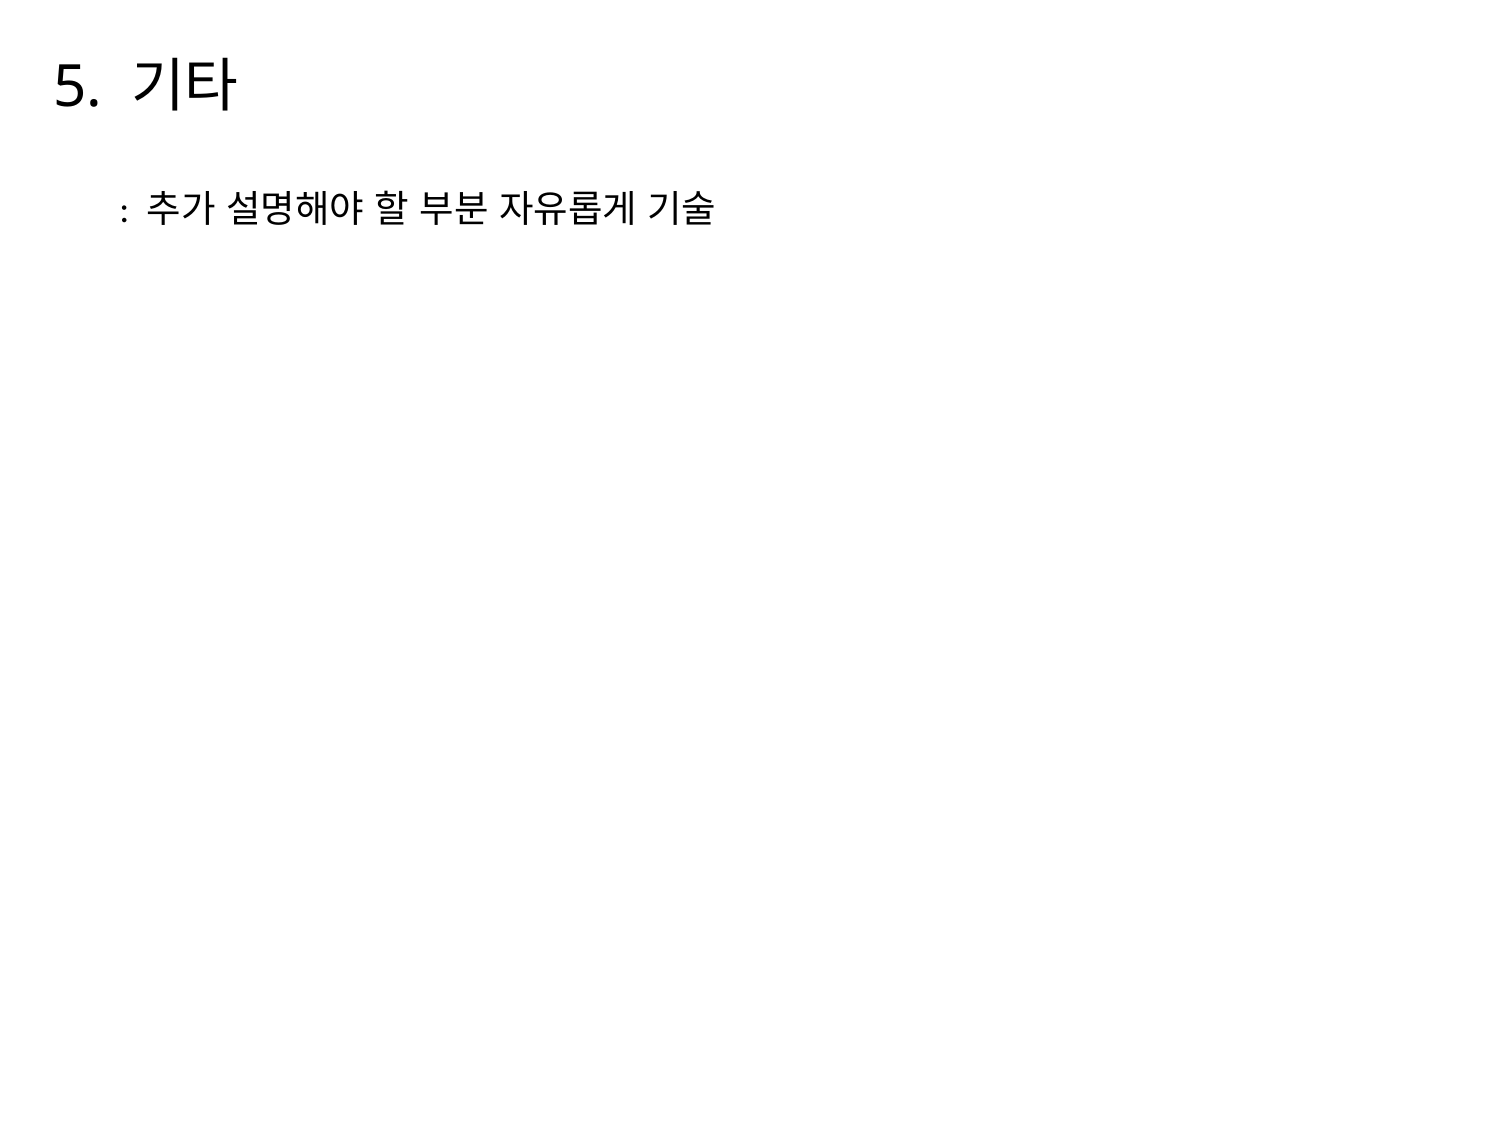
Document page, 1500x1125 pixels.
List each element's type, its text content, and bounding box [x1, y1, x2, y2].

title 5. 기타 [38, 50, 1453, 126]
text_box : 추가 설명해야 할 부분 자유롭게 기술 [104, 177, 743, 238]
